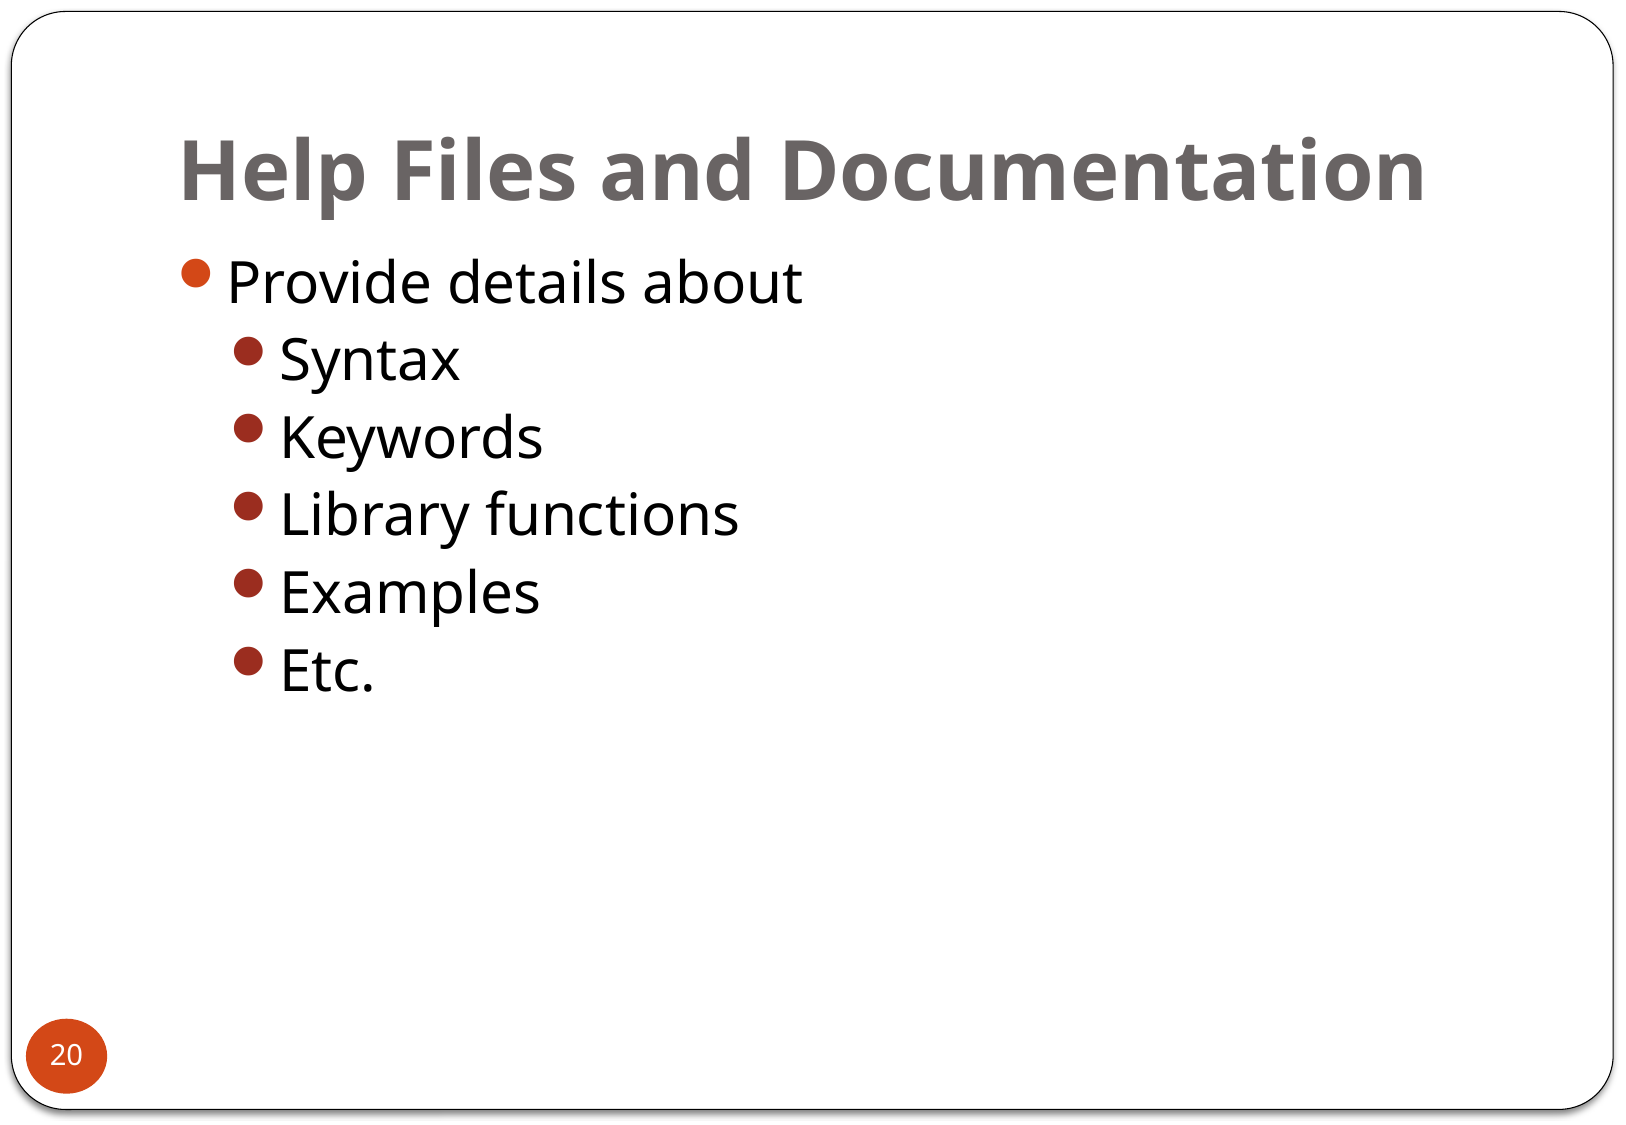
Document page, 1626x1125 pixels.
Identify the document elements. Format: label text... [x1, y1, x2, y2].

list Provide details about Syntax Keywords Library functions Examples Etc. [162, 237, 1544, 988]
slide_number 20 [25, 1018, 108, 1094]
title Help Files and Documentation [162, 45, 1544, 233]
